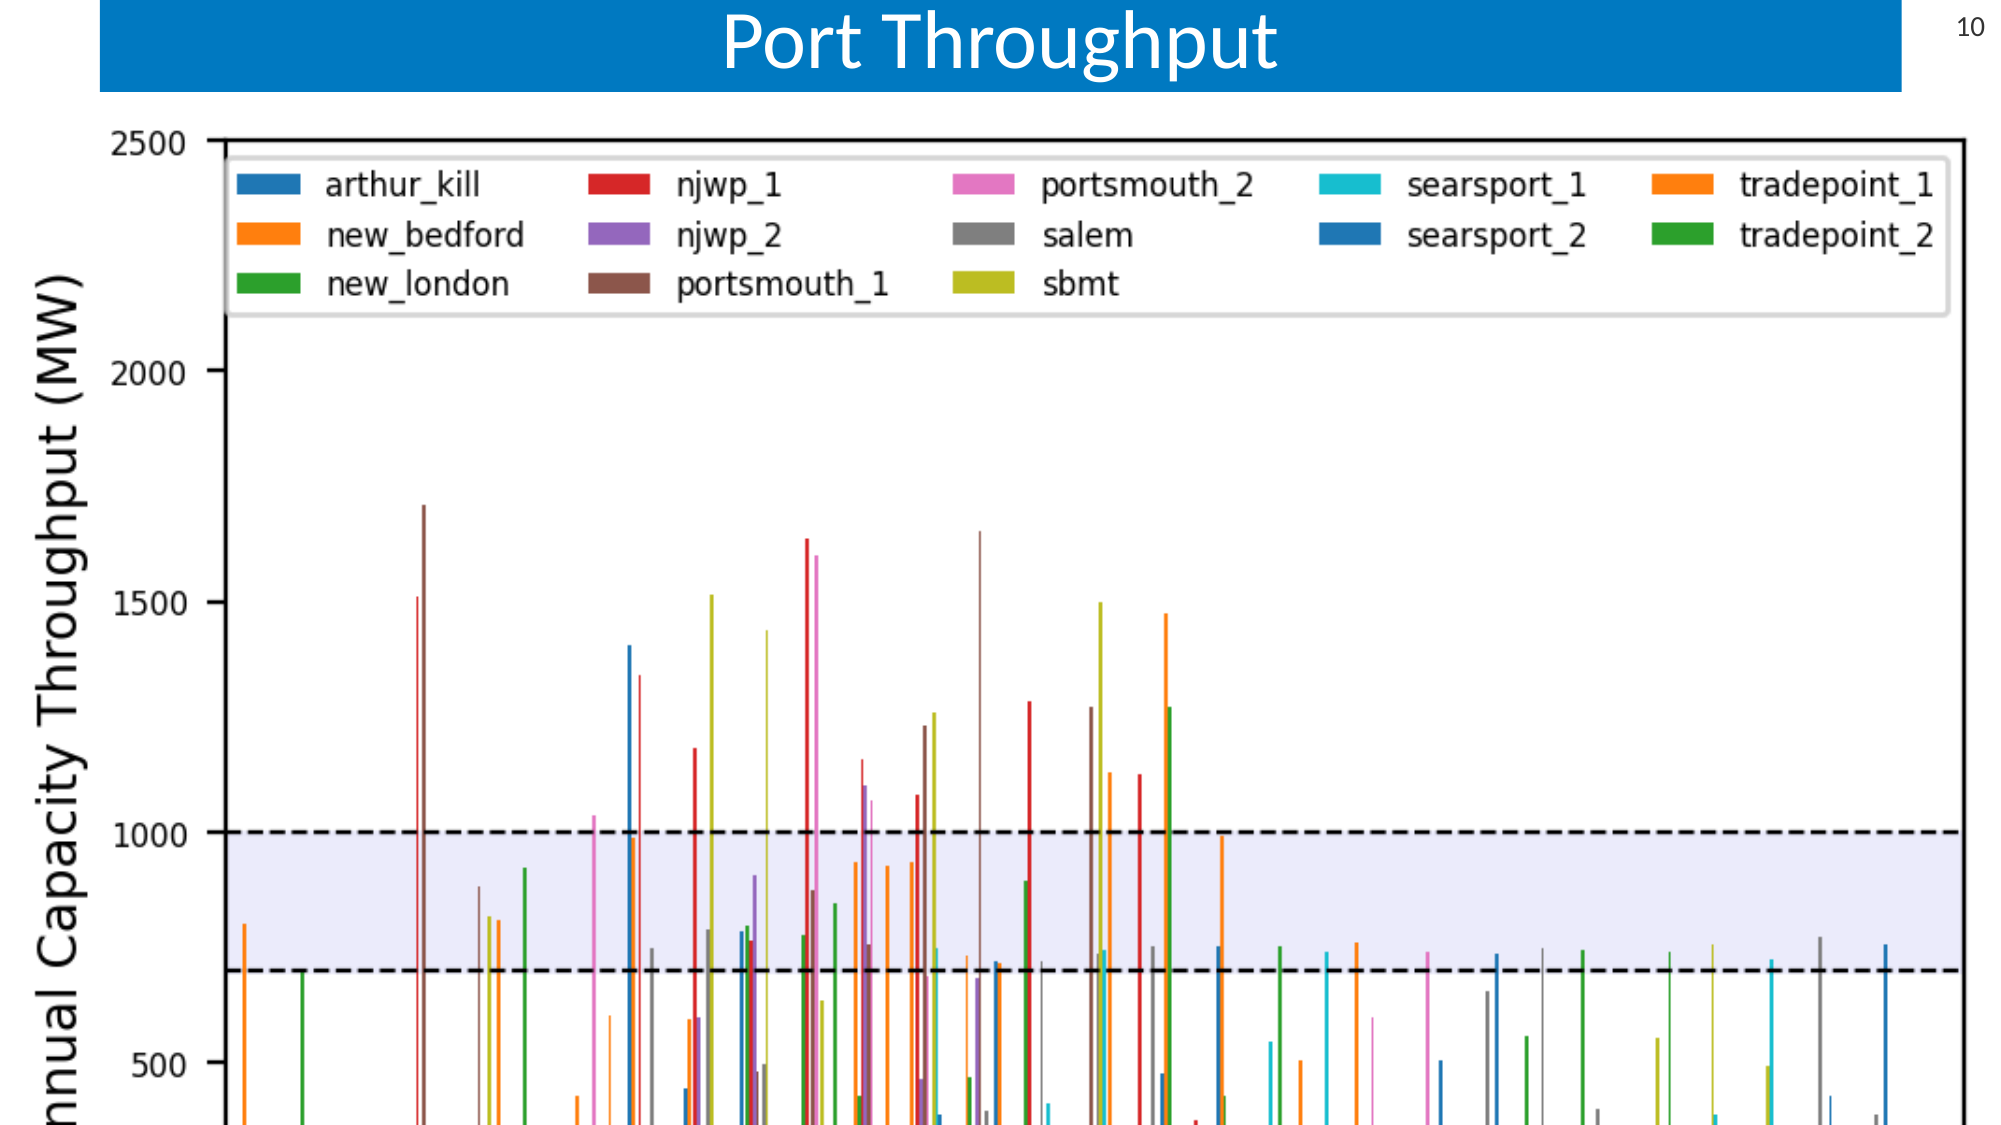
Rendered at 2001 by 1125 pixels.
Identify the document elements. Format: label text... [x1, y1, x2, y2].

picture [0, 92, 2000, 1125]
title Port Throughput [99, 0, 1902, 91]
